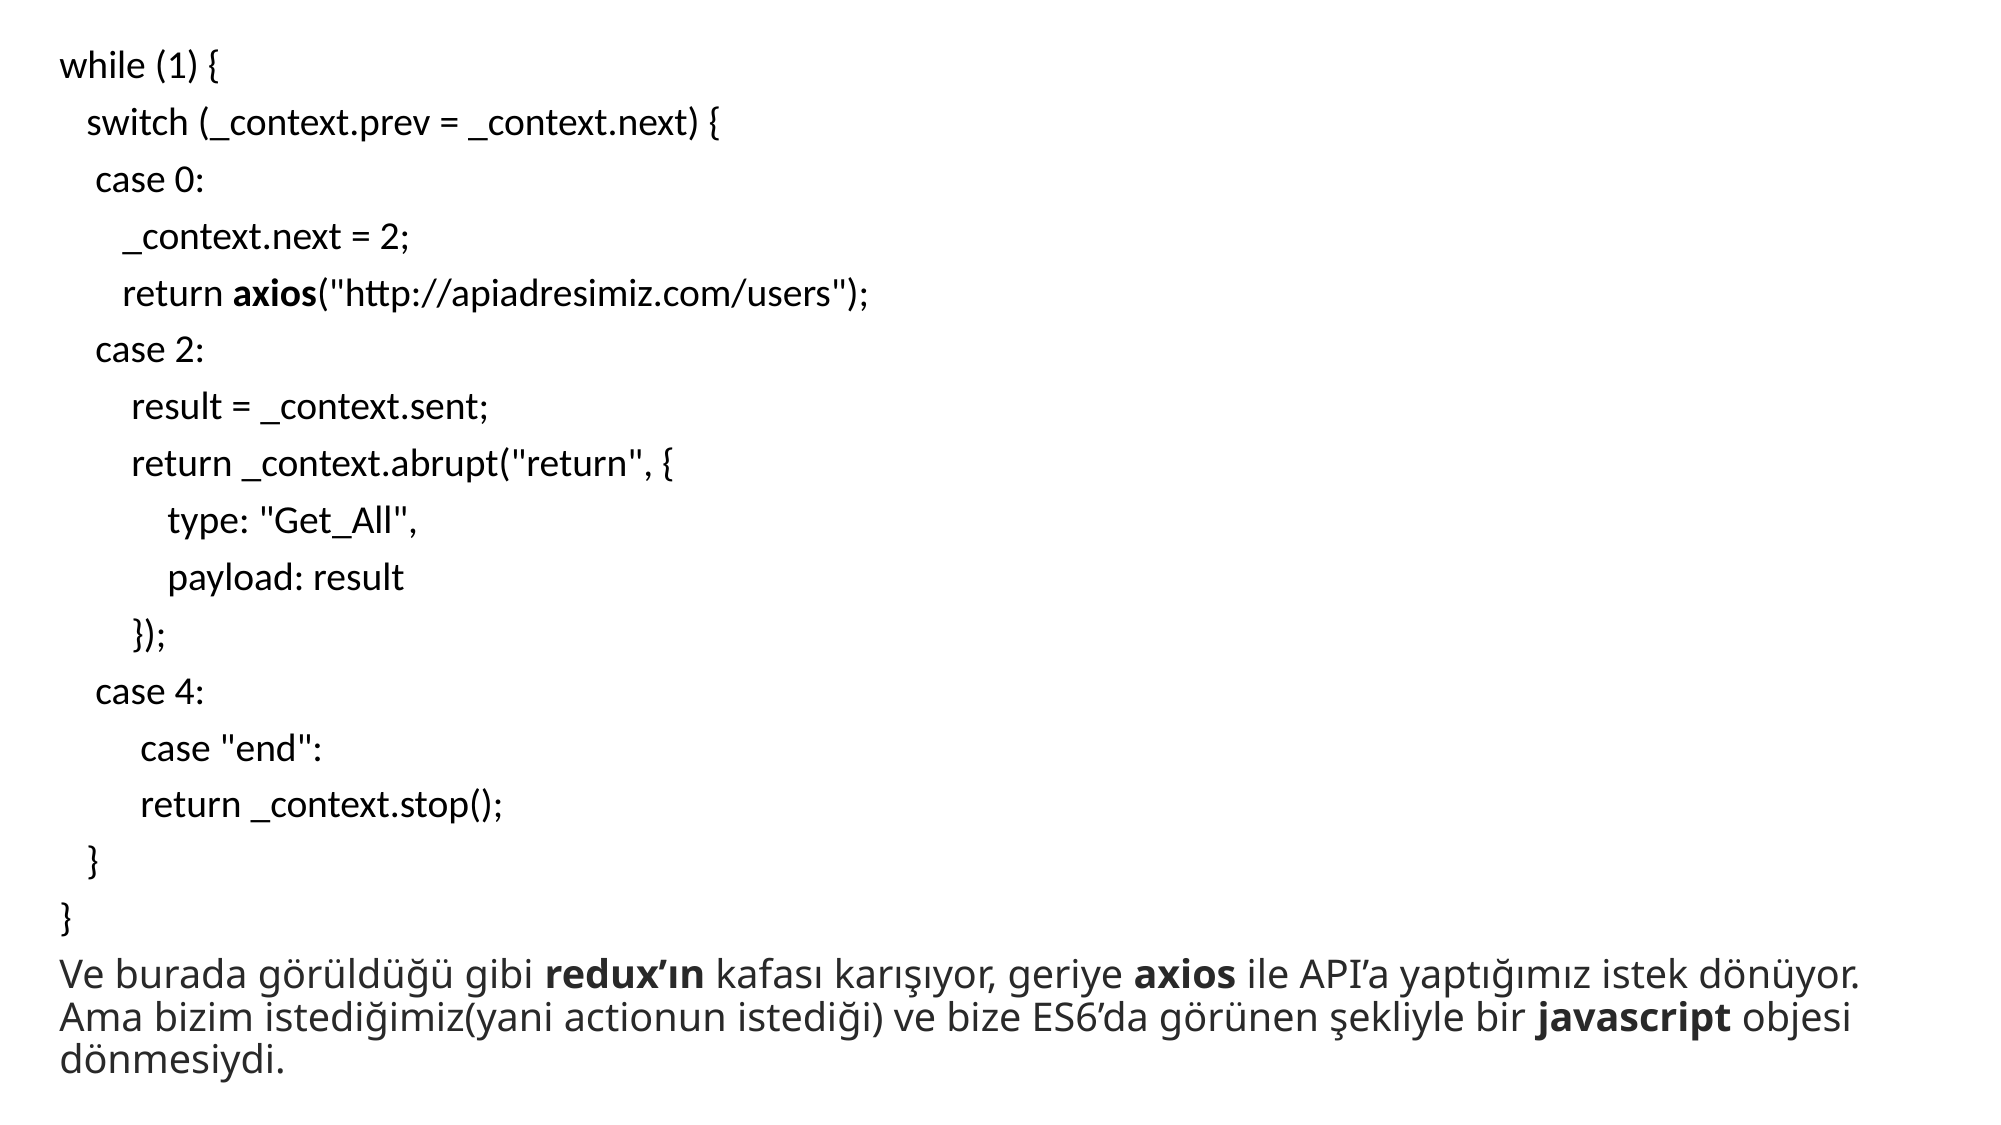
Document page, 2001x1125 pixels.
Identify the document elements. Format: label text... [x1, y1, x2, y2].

list while (1) { switch (_context.prev = _context.next) { case 0: _context.next = 2; return axios("http://apiadresimiz.com/users"); case 2: result = _context.sent; return _context.abrupt("return", { type: "Get_All", payload: result }); case 4: case "end": return _context.stop(); } } Ve burada görüldüğü gibi redux’ın kafası karışıyor, geriye axios ile API’a yaptığımız istek dönüyor. Ama bizim istediğimiz(yani actionun istediği) ve bize ES6’da görünen şekliyle bir javascript objesi dönmesiydi. [44, 37, 1952, 1093]
